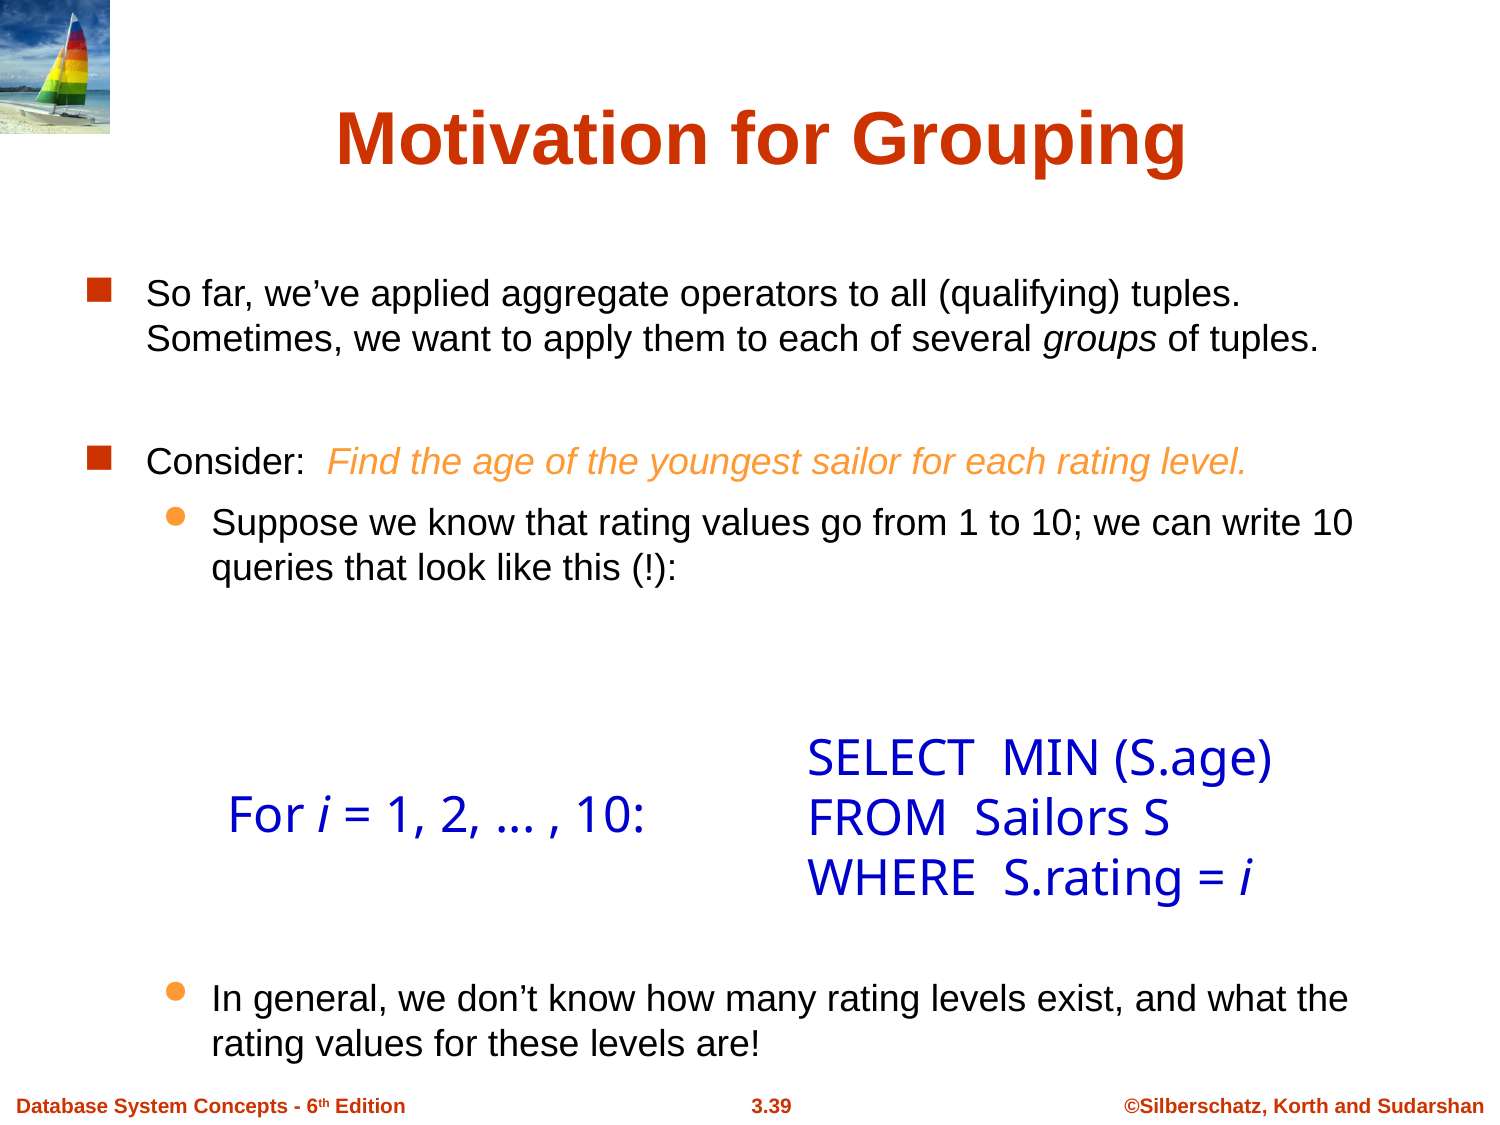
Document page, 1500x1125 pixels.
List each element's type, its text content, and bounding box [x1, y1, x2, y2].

text_box SELECT MIN (S.age) FROM Sailors S WHERE S.rating = i [792, 718, 1289, 913]
text_box Motivation for Grouping [124, 63, 1400, 187]
text_box So far, we’ve applied aggregate operators to all (qualifying) tuples. Sometimes, we want to apply them to each of several groups of tuples. Consider: Find the age of the youngest sailor for each rating level. Suppose we know that rating values go from 1 to 10; we can write 10 queries that look like this (!): In general, we don’t know how many rating levels exist, and what the rating values for these levels are! [75, 200, 1450, 838]
picture [0, 0, 110, 134]
text_box For i = 1, 2, ... , 10: [213, 775, 661, 850]
